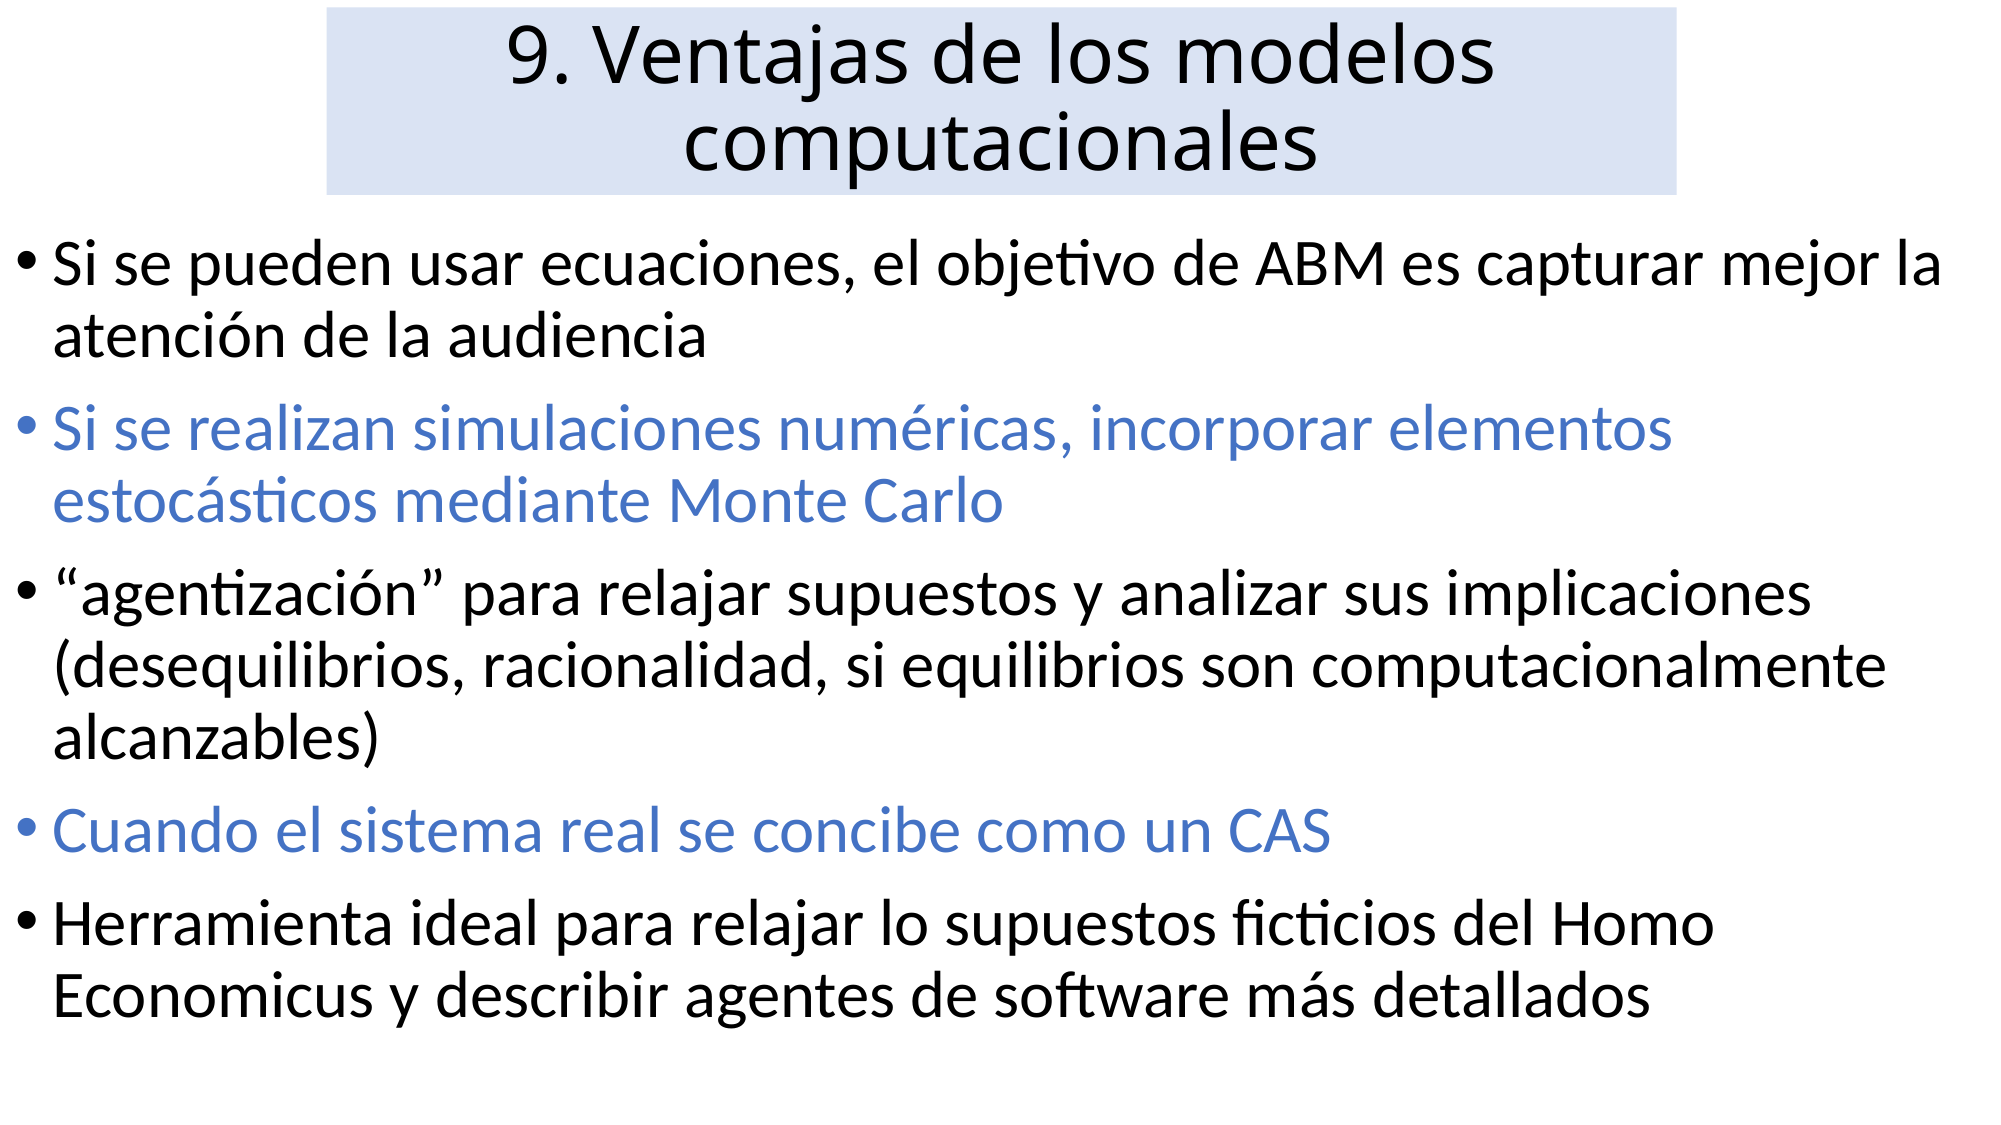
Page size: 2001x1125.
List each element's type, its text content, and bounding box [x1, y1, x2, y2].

title 9. Ventajas de los modelos computacionales [326, 7, 1677, 195]
list Si se pueden usar ecuaciones, el objetivo de ABM es capturar mejor la atención de la audiencia Si se realizan simulaciones numéricas, incorporar elementos estocásticos mediante Monte Carlo “agentización” para relajar supuestos y analizar sus implicaciones (desequilibrios, racionalidad, si equilibrios son computacionalmente alcanzables) Cuando el sistema real se concibe como un CAS Herramienta ideal para relajar lo supuestos ficticios del Homo Economicus y describir agentes de software más detallados [0, 220, 2000, 1125]
